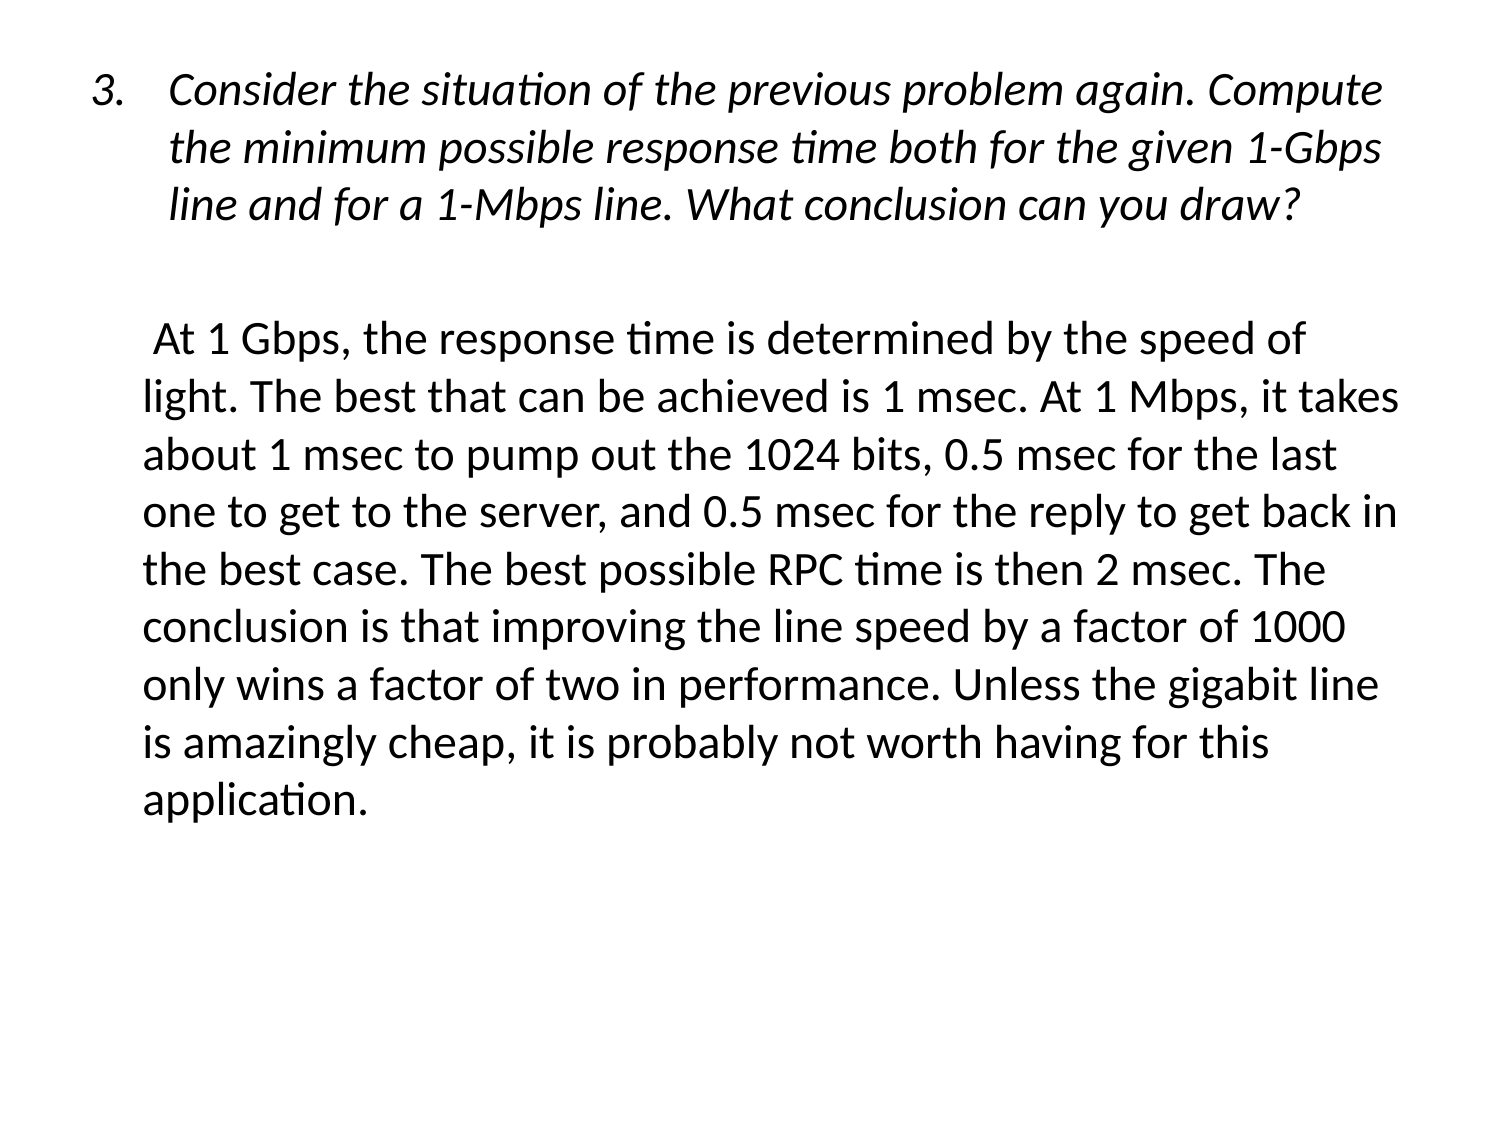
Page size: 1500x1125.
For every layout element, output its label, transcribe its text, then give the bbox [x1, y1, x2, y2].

list Consider the situation of the previous problem again. Compute the minimum possible response time both for the given 1-Gbps line and for a 1-Mbps line. What conclusion can you draw? At 1 Gbps, the response time is determined by the speed of light. The best that can be achieved is 1 msec. At 1 Mbps, it takes about 1 msec to pump out the 1024 bits, 0.5 msec for the last one to get to the server, and 0.5 msec for the reply to get back in the best case. The best possible RPC time is then 2 msec. The conclusion is that improving the line speed by a factor of 1000 only wins a factor of two in performance. Unless the gigabit line is amazingly cheap, it is probably not worth having for this application. [75, 50, 1425, 888]
